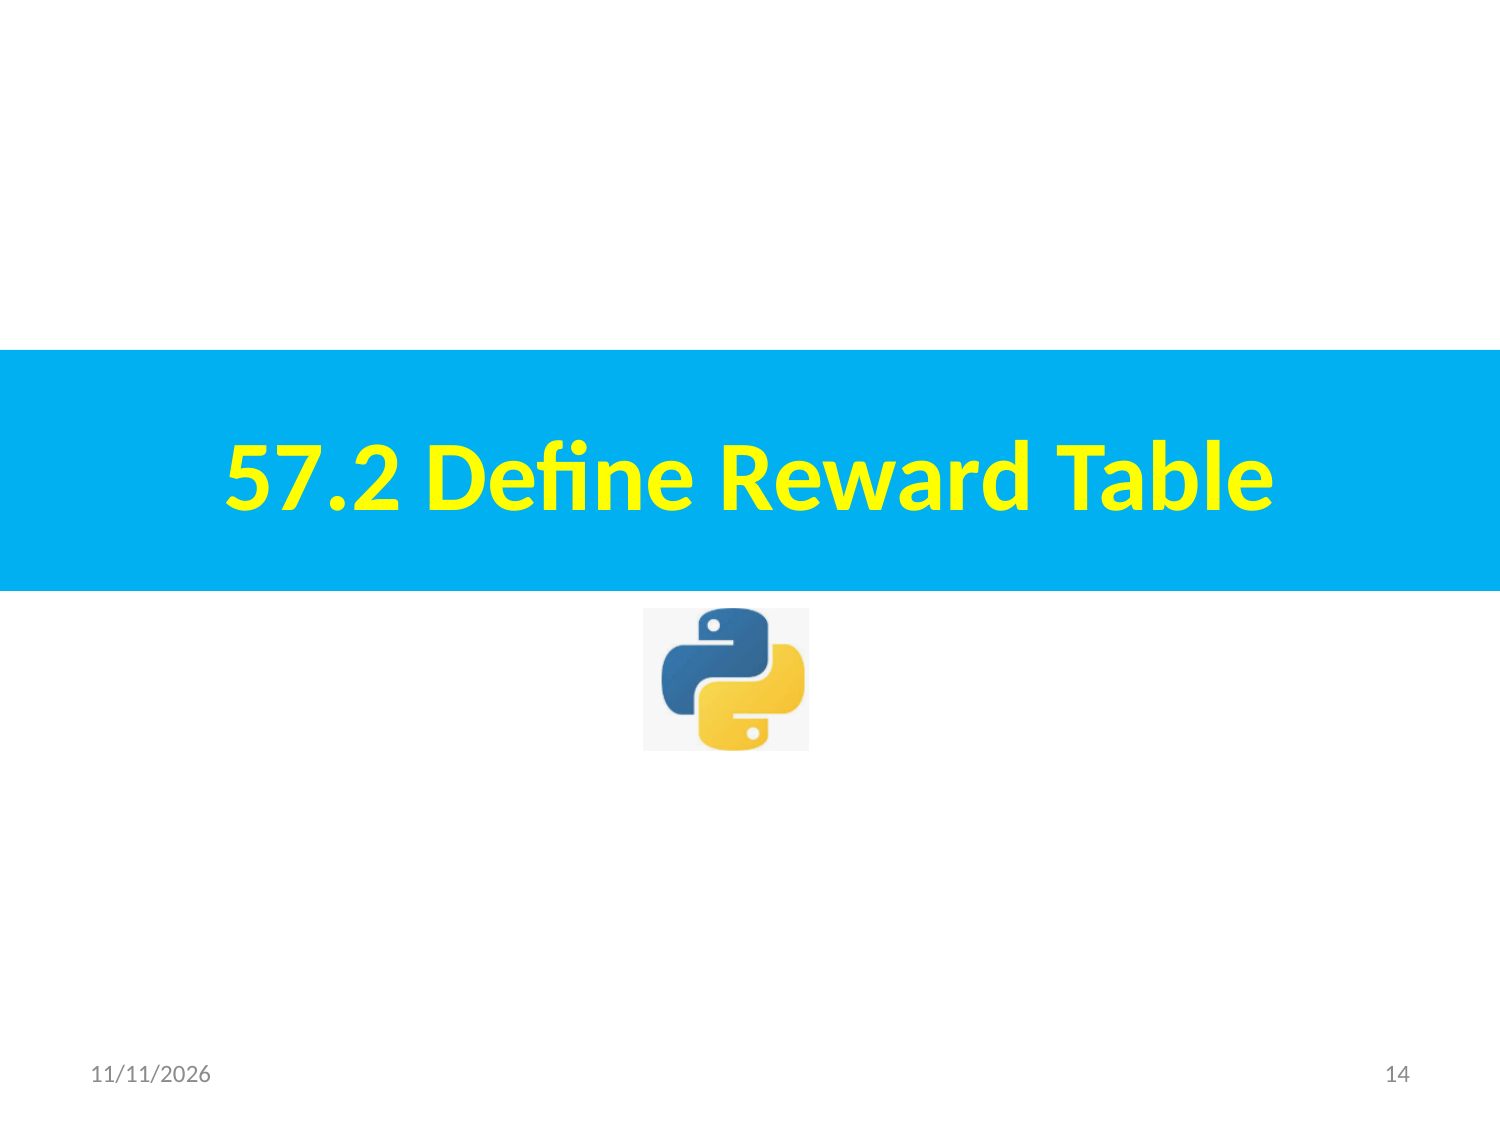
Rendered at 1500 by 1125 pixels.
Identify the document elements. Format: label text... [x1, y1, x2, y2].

slide_number 14 [1074, 1042, 1425, 1103]
picture [643, 606, 809, 752]
title 57.2 Define Reward Table [0, 349, 1500, 591]
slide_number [75, 1042, 425, 1103]
